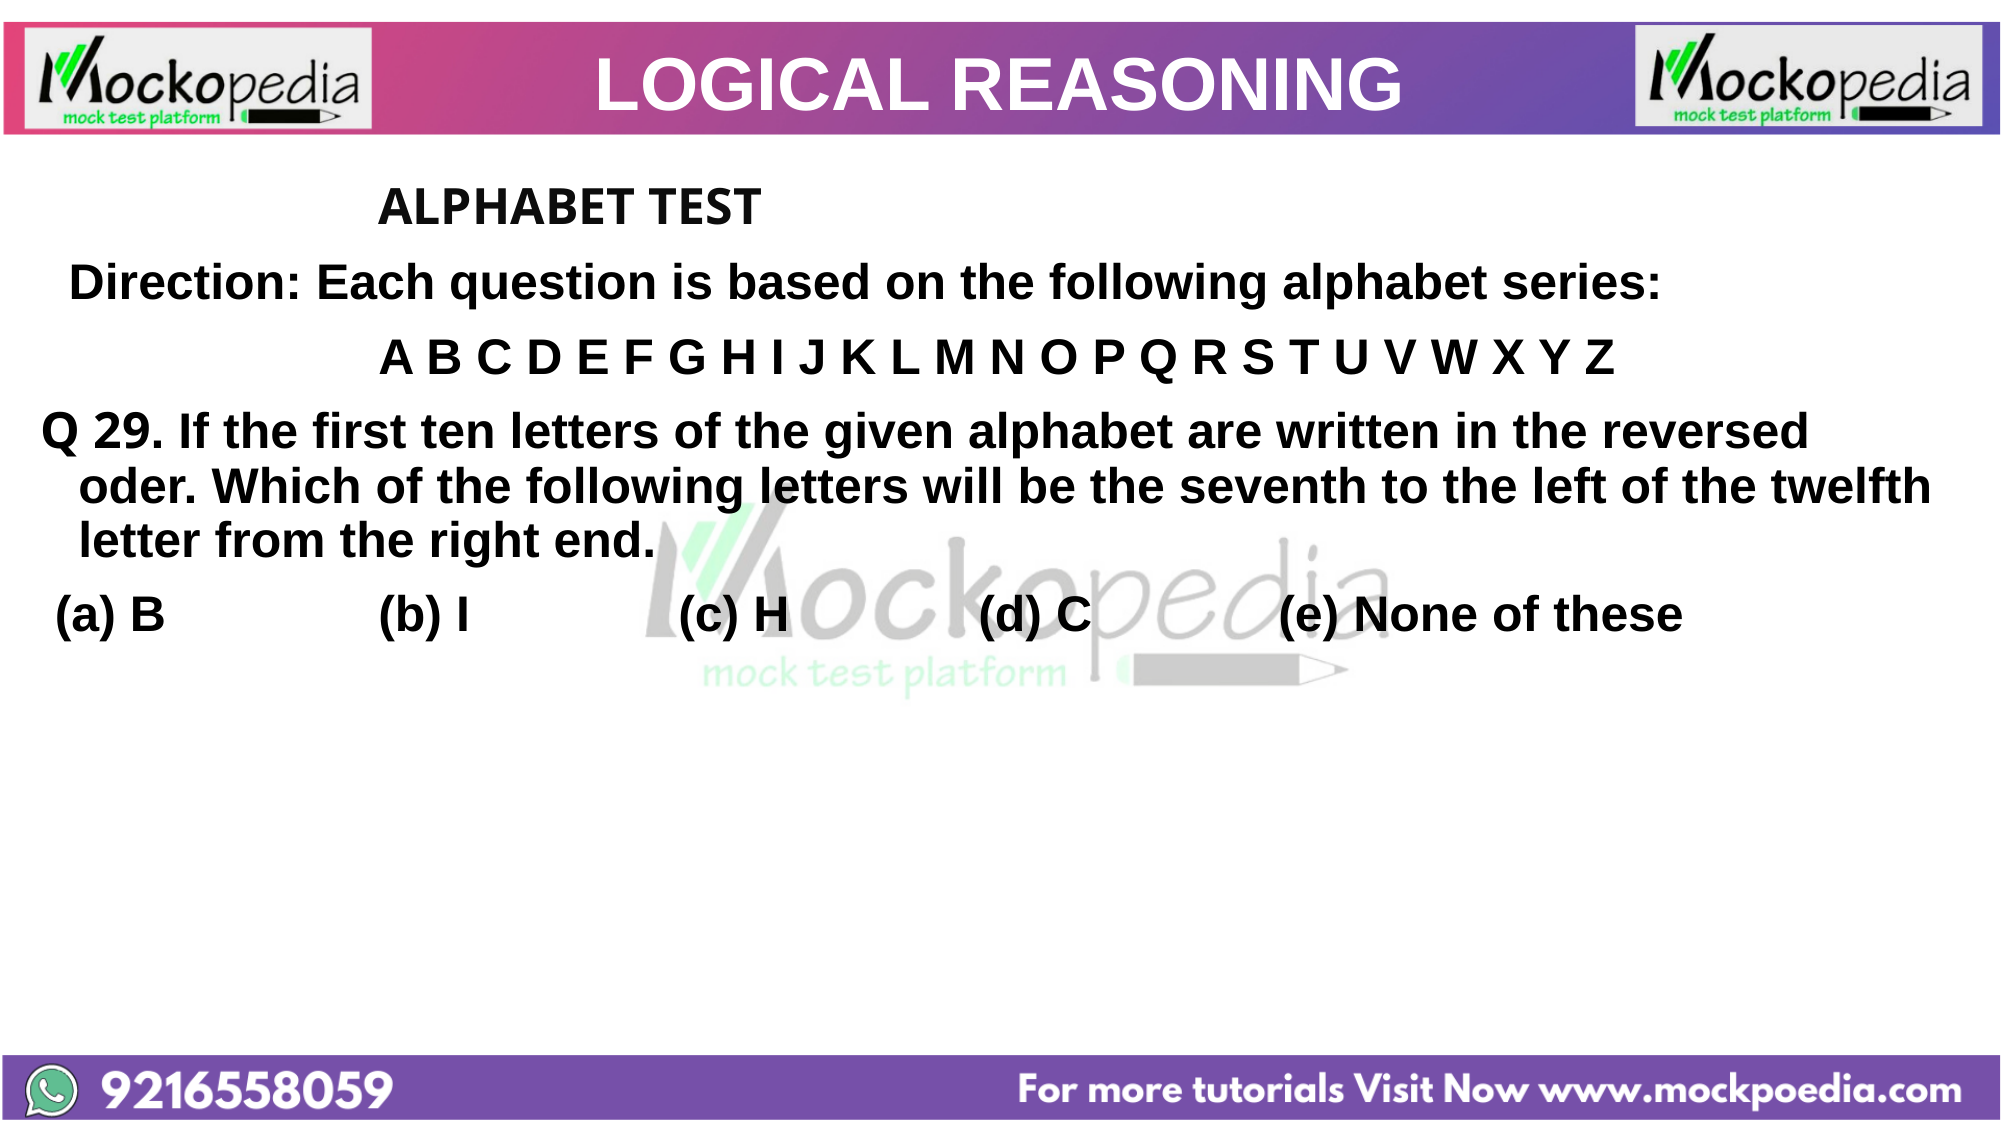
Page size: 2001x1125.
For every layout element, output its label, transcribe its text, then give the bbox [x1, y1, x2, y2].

title LOGICAL REASONING [41, 31, 1959, 142]
list ALPHABET TEST Direction: Each question is based on the following alphabet series: A B C D E F G H I J K L M N O P Q R S T U V W X Y Z Q 29. If the first ten letters of the given alphabet are written in the reversed oder. Which of the following letters will be the seventh to the left of the twelfth letter from the right end. (a) B (b) I (c) H (d) C (e) None of these [25, 173, 1951, 1051]
picture [0, 0, 2001, 1125]
